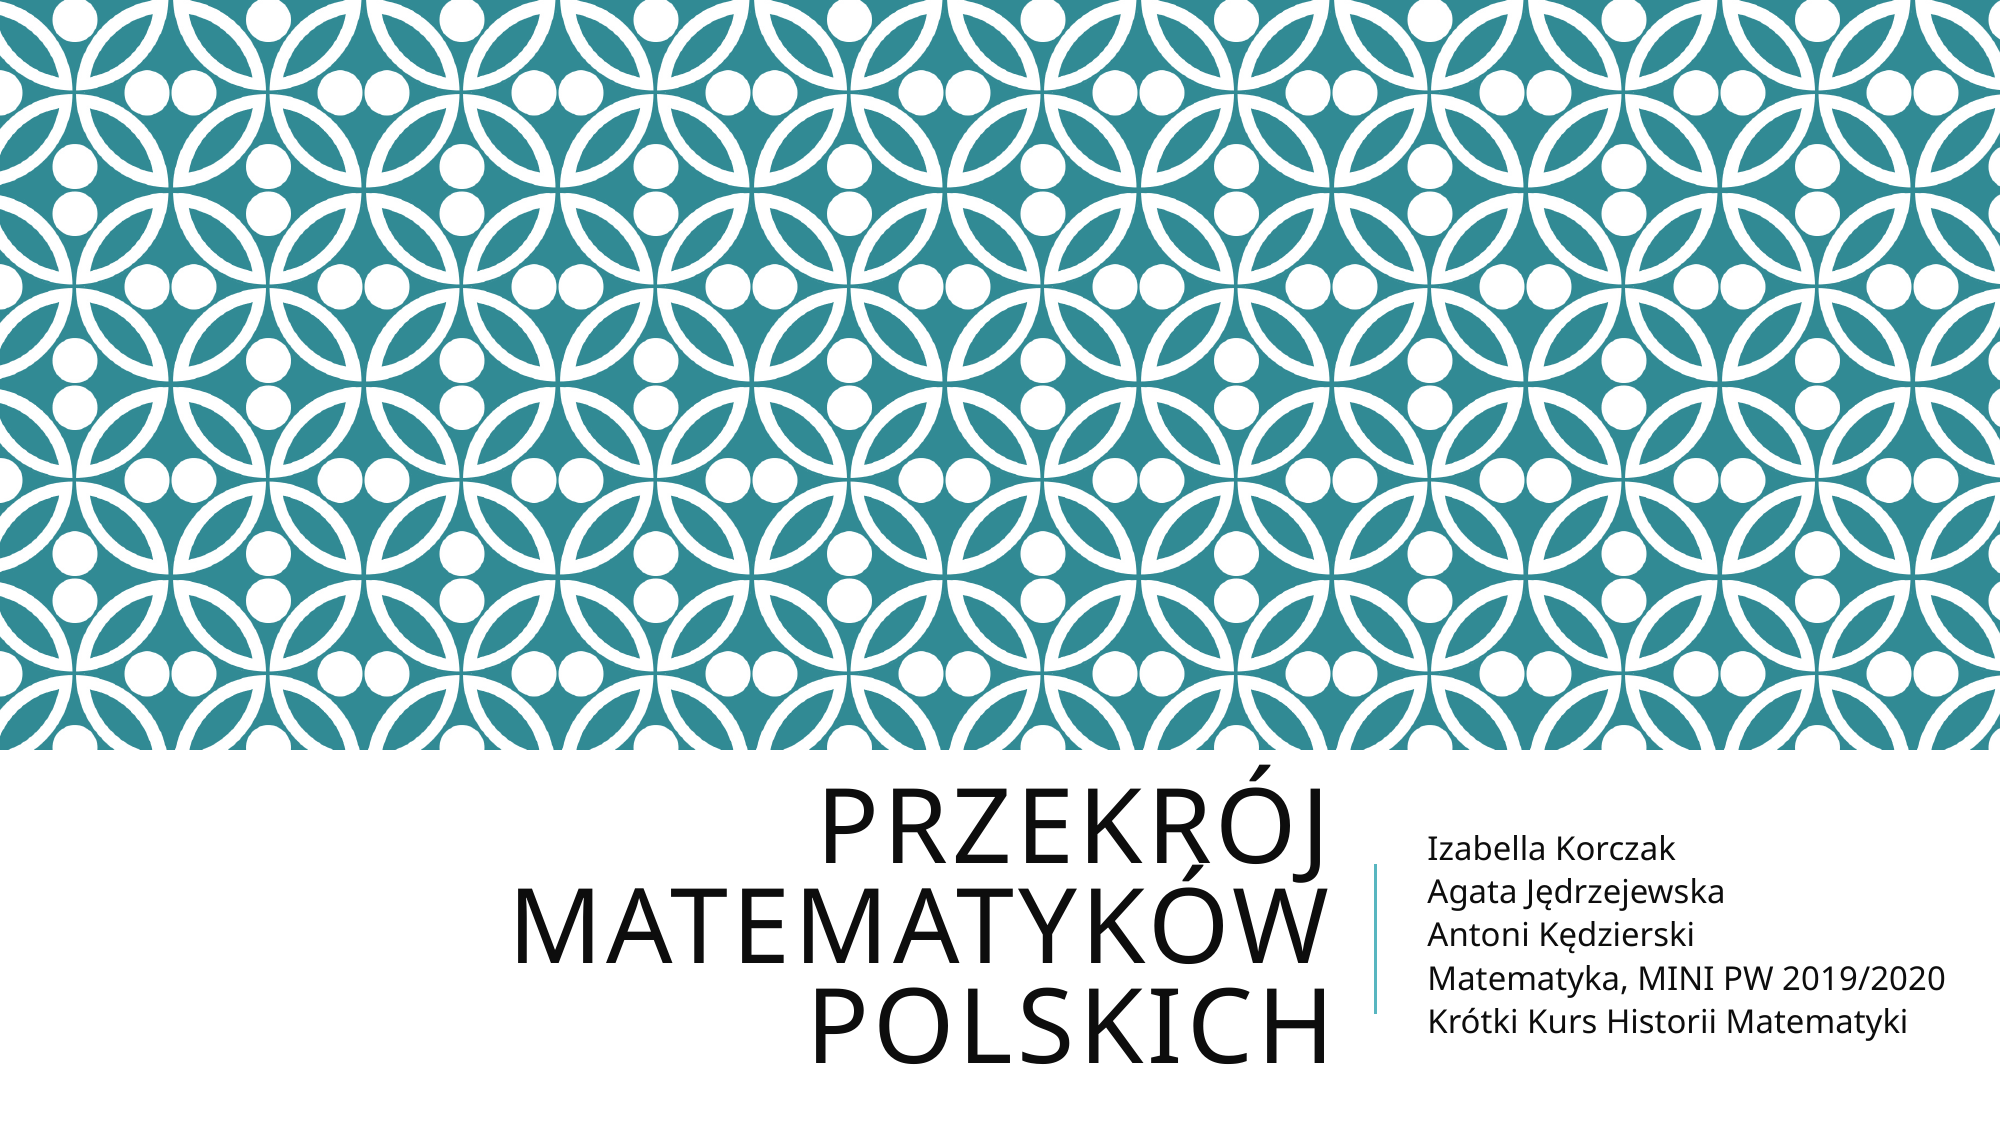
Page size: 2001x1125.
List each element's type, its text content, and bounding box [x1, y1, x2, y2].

title PRZEKRÓJ Matematyków polskich [75, 813, 1350, 1054]
subtitle Izabella Korczak Agata Jędrzejewska Antoni Kędzierski Matematyka, MINI PW 2019/2020 Krótki Kurs Historii Matematyki [1412, 813, 1963, 1054]
